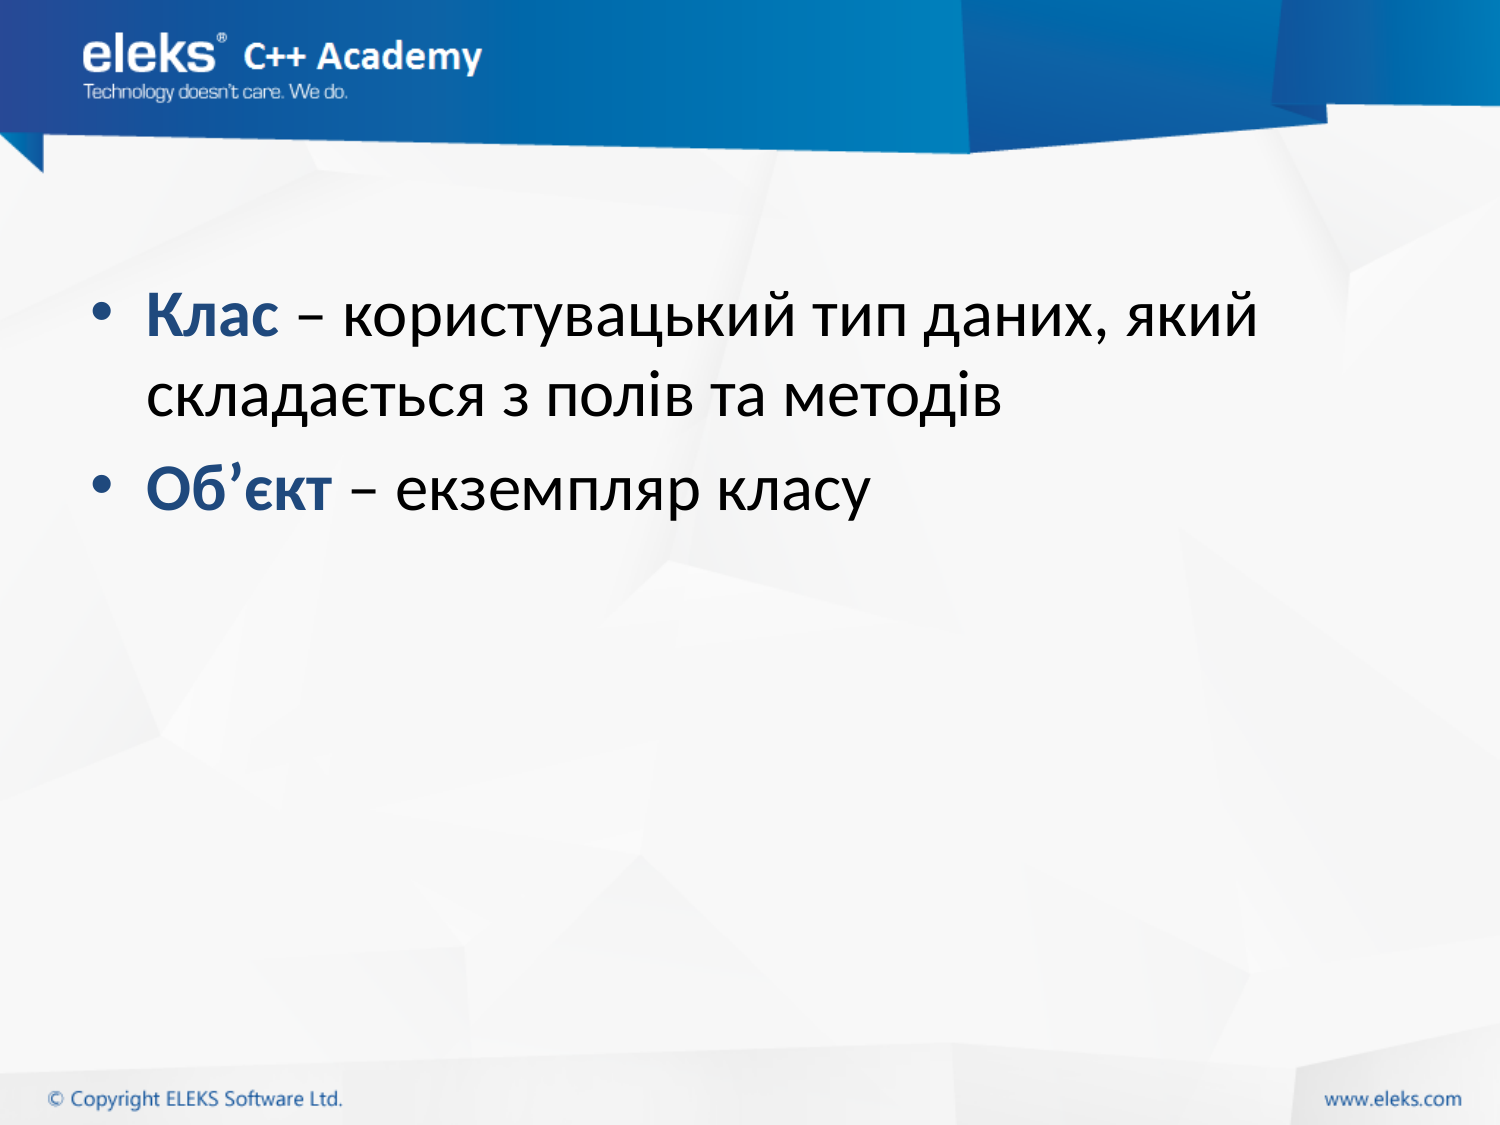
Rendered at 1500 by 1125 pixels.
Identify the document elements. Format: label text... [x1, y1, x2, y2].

list Клас – користувацький тип даних, який складається з полів та методів Об’єкт – екземпляр класу [75, 262, 1425, 1005]
picture [0, 0, 1500, 1125]
